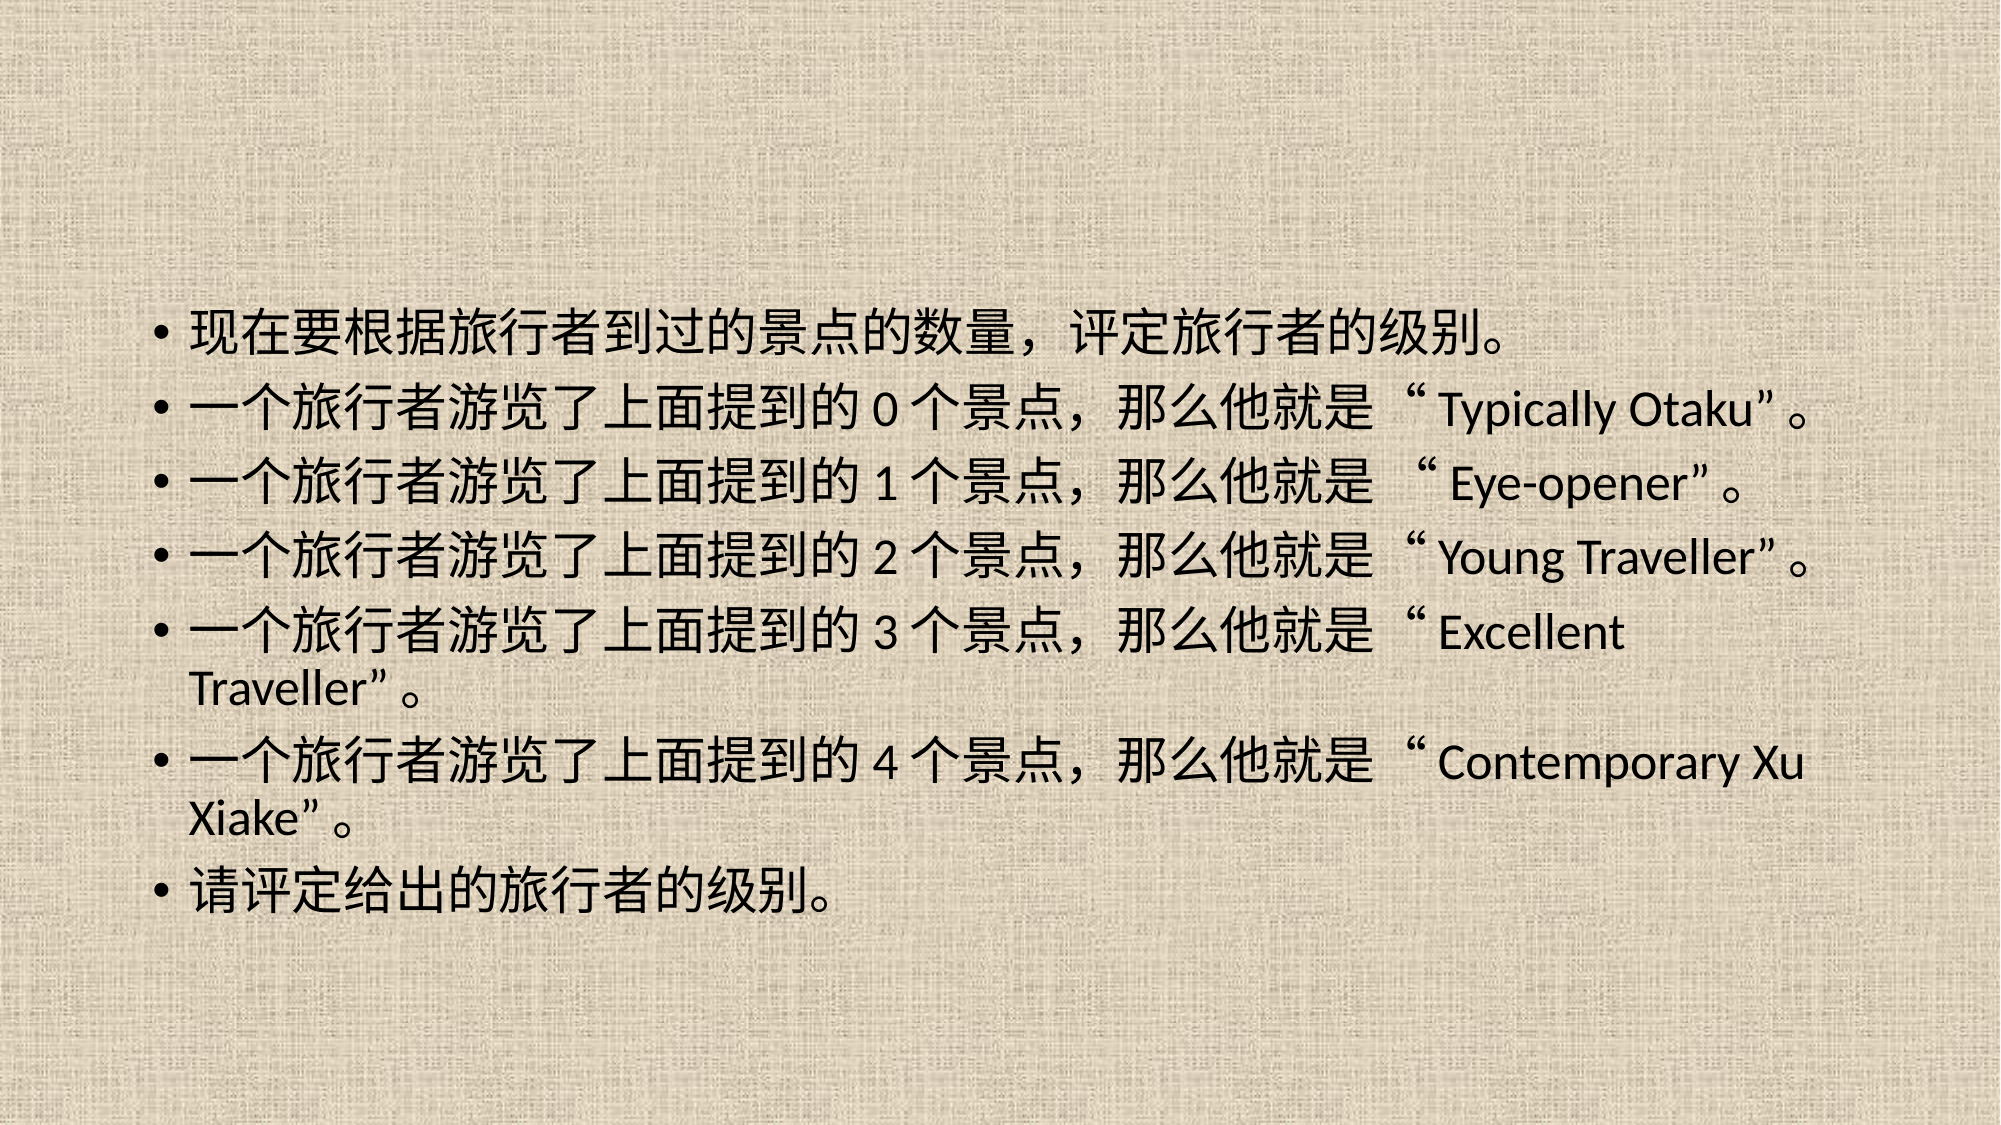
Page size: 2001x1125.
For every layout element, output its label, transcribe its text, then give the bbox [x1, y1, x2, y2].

picture [0, 0, 2001, 1125]
list 现在要根据旅行者到过的景点的数量，评定旅行者的级别。 一个旅行者游览了上面提到的0个景点，那么他就是“Typically Otaku”。 一个旅行者游览了上面提到的1个景点，那么他就是 “Eye-opener”。 一个旅行者游览了上面提到的2个景点，那么他就是“Young Traveller”。 一个旅行者游览了上面提到的3个景点，那么他就是“Excellent Traveller”。 一个旅行者游览了上面提到的4个景点，那么他就是“Contemporary Xu Xiake”。 请评定给出的旅行者的级别。 [137, 299, 1863, 1014]
